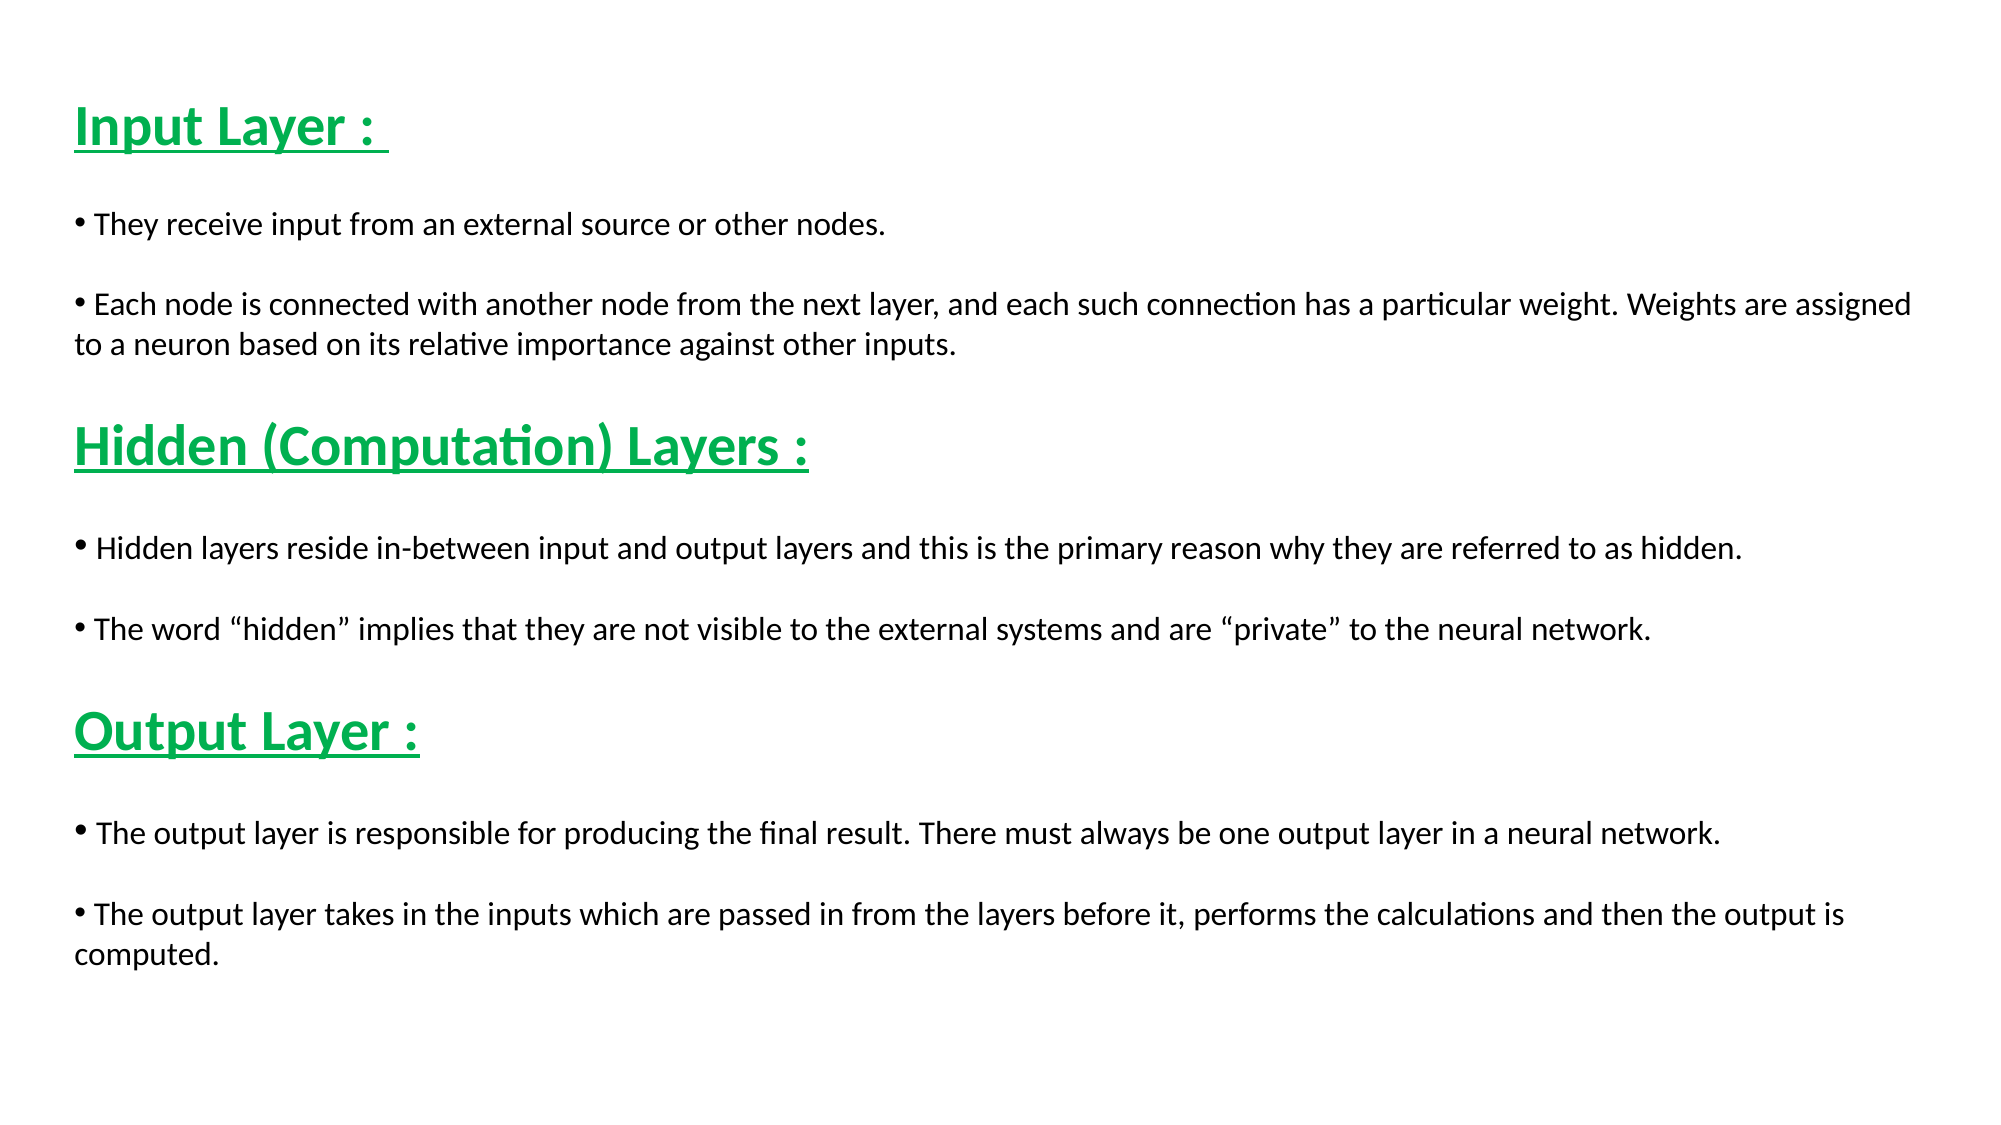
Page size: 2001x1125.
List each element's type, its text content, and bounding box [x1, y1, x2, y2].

text_box Input Layer : They receive input from an external source or other nodes. Each node is connected with another node from the next layer, and each such connection has a particular weight. Weights are assigned to a neuron based on its relative importance against other inputs. Hidden (Computation) Layers : Hidden layers reside in-between input and output layers and this is the primary reason why they are referred to as hidden. The word “hidden” implies that they are not visible to the external systems and are “private” to the neural network. Output Layer : The output layer is responsible for producing the final result. There must always be one output layer in a neural network. The output layer takes in the inputs which are passed in from the layers before it, performs the calculations and then the output is computed. [59, 80, 1964, 980]
